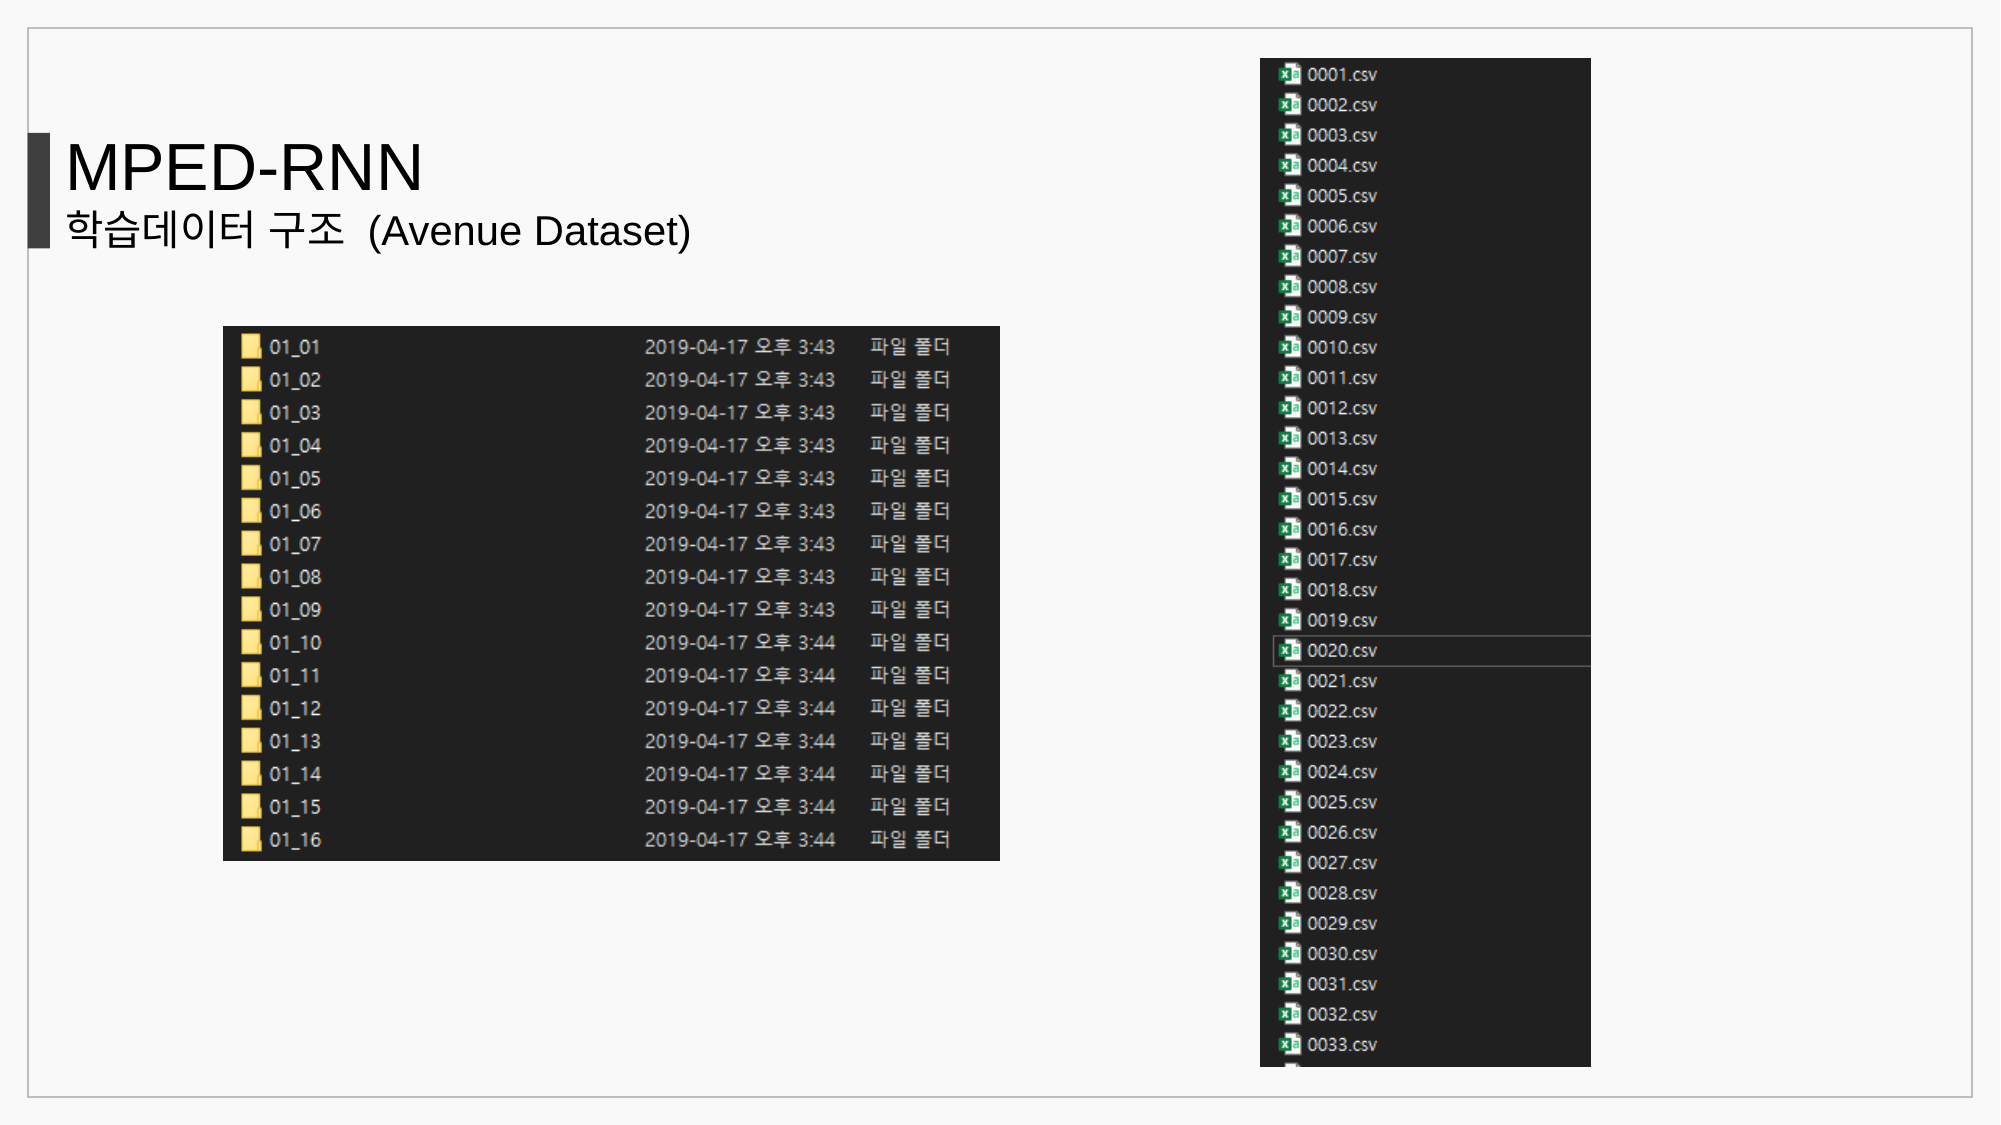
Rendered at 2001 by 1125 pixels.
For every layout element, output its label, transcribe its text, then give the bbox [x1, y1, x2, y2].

text_box [27, 27, 1973, 1098]
text_box MPED-RNN 학습데이터 구조 (Avenue Dataset) [49, 116, 847, 262]
text_box [27, 132, 49, 249]
picture [1259, 57, 1591, 1067]
picture [223, 326, 1001, 862]
